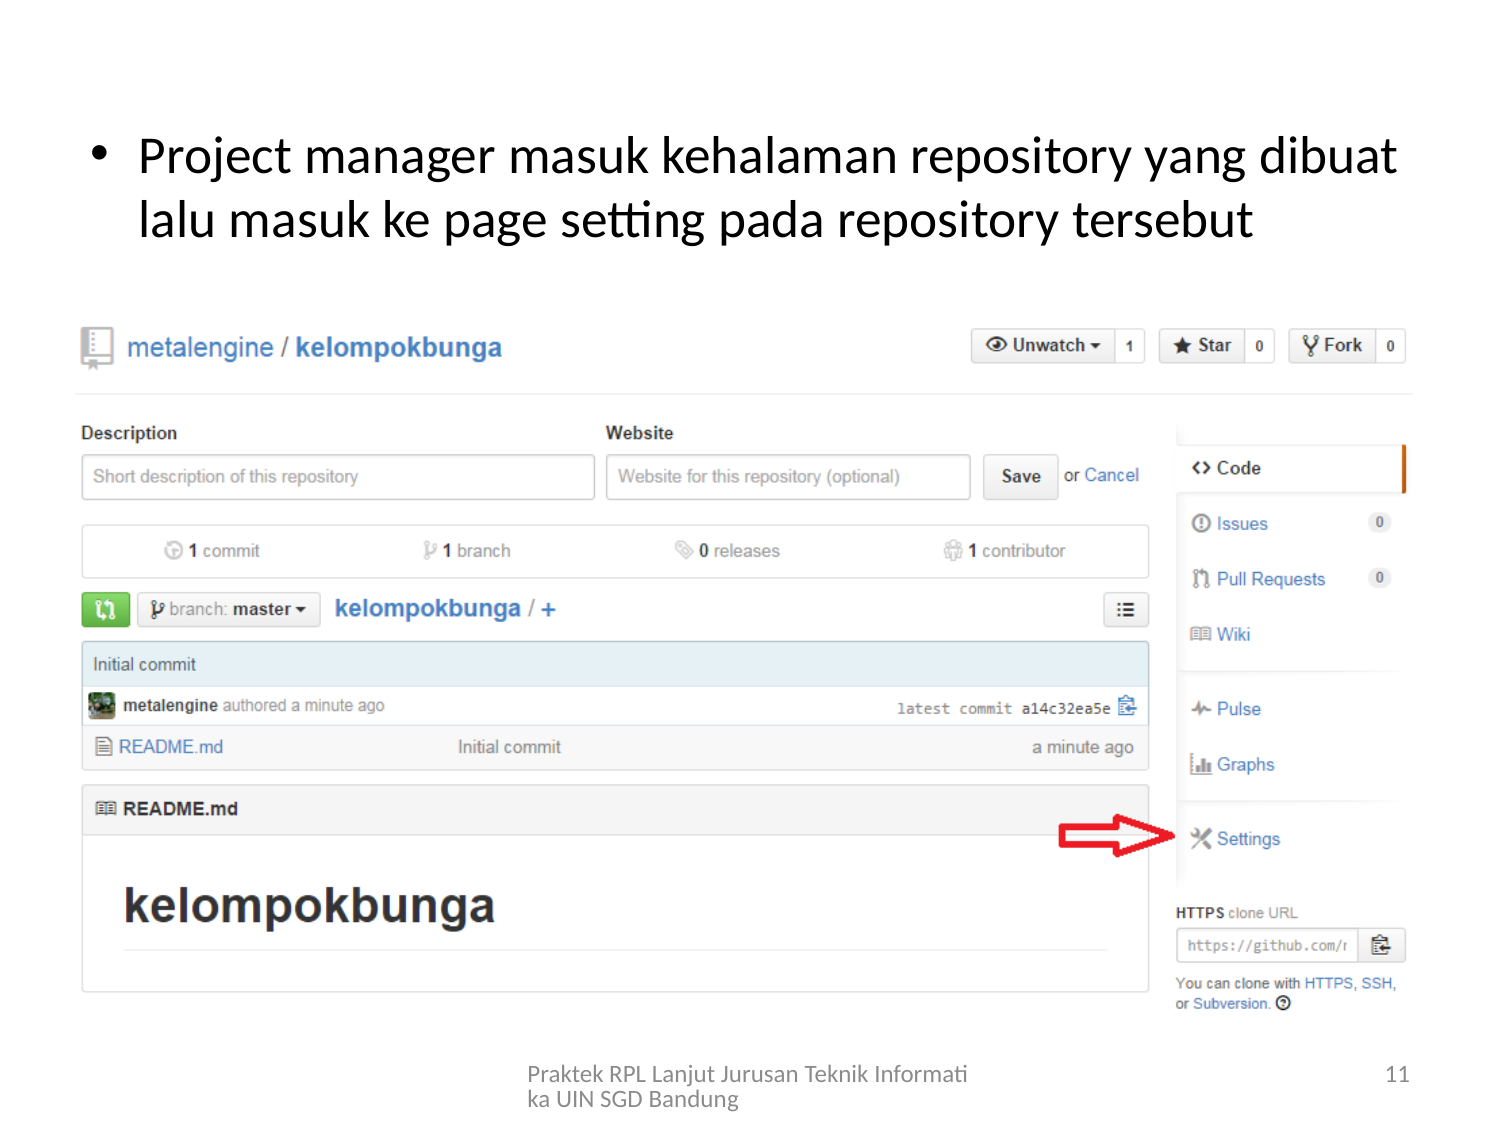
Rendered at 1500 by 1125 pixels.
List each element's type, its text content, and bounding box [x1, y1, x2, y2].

slide_number 11 [1074, 1042, 1425, 1103]
list Project manager masuk kehalaman repository yang dibuat lalu masuk ke page setting pada repository tersebut [75, 112, 1425, 313]
footer Praktek RPL Lanjut Jurusan Teknik Informatika UIN SGD Bandung [512, 1042, 988, 1103]
picture [74, 319, 1413, 1013]
